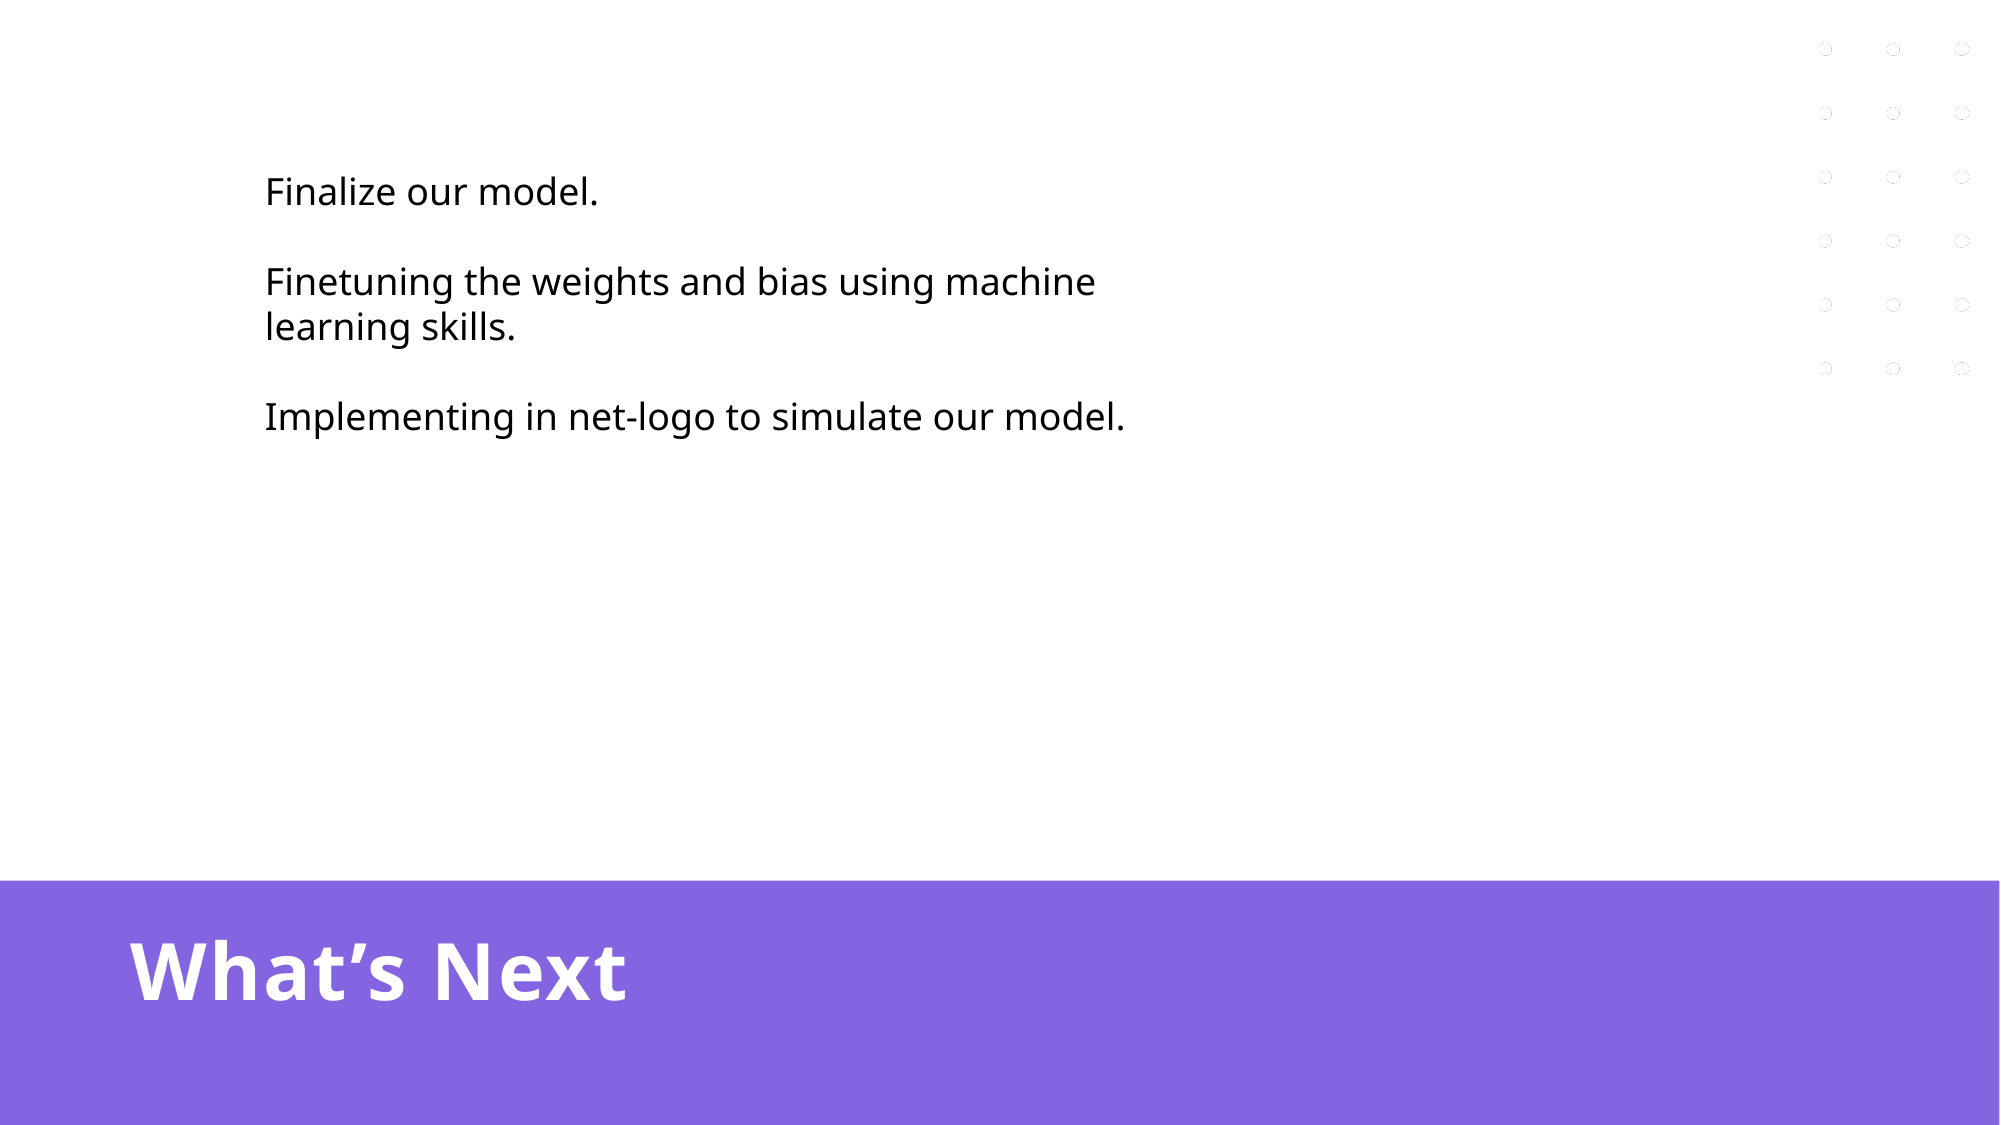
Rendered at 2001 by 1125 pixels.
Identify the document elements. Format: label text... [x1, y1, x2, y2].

picture [1819, 43, 2000, 375]
title What’s Next [0, 880, 2000, 1125]
text_box Finalize our model. Finetuning the weights and bias using machine learning skills. Implementing in net-logo to simulate our model. [249, 160, 1266, 446]
